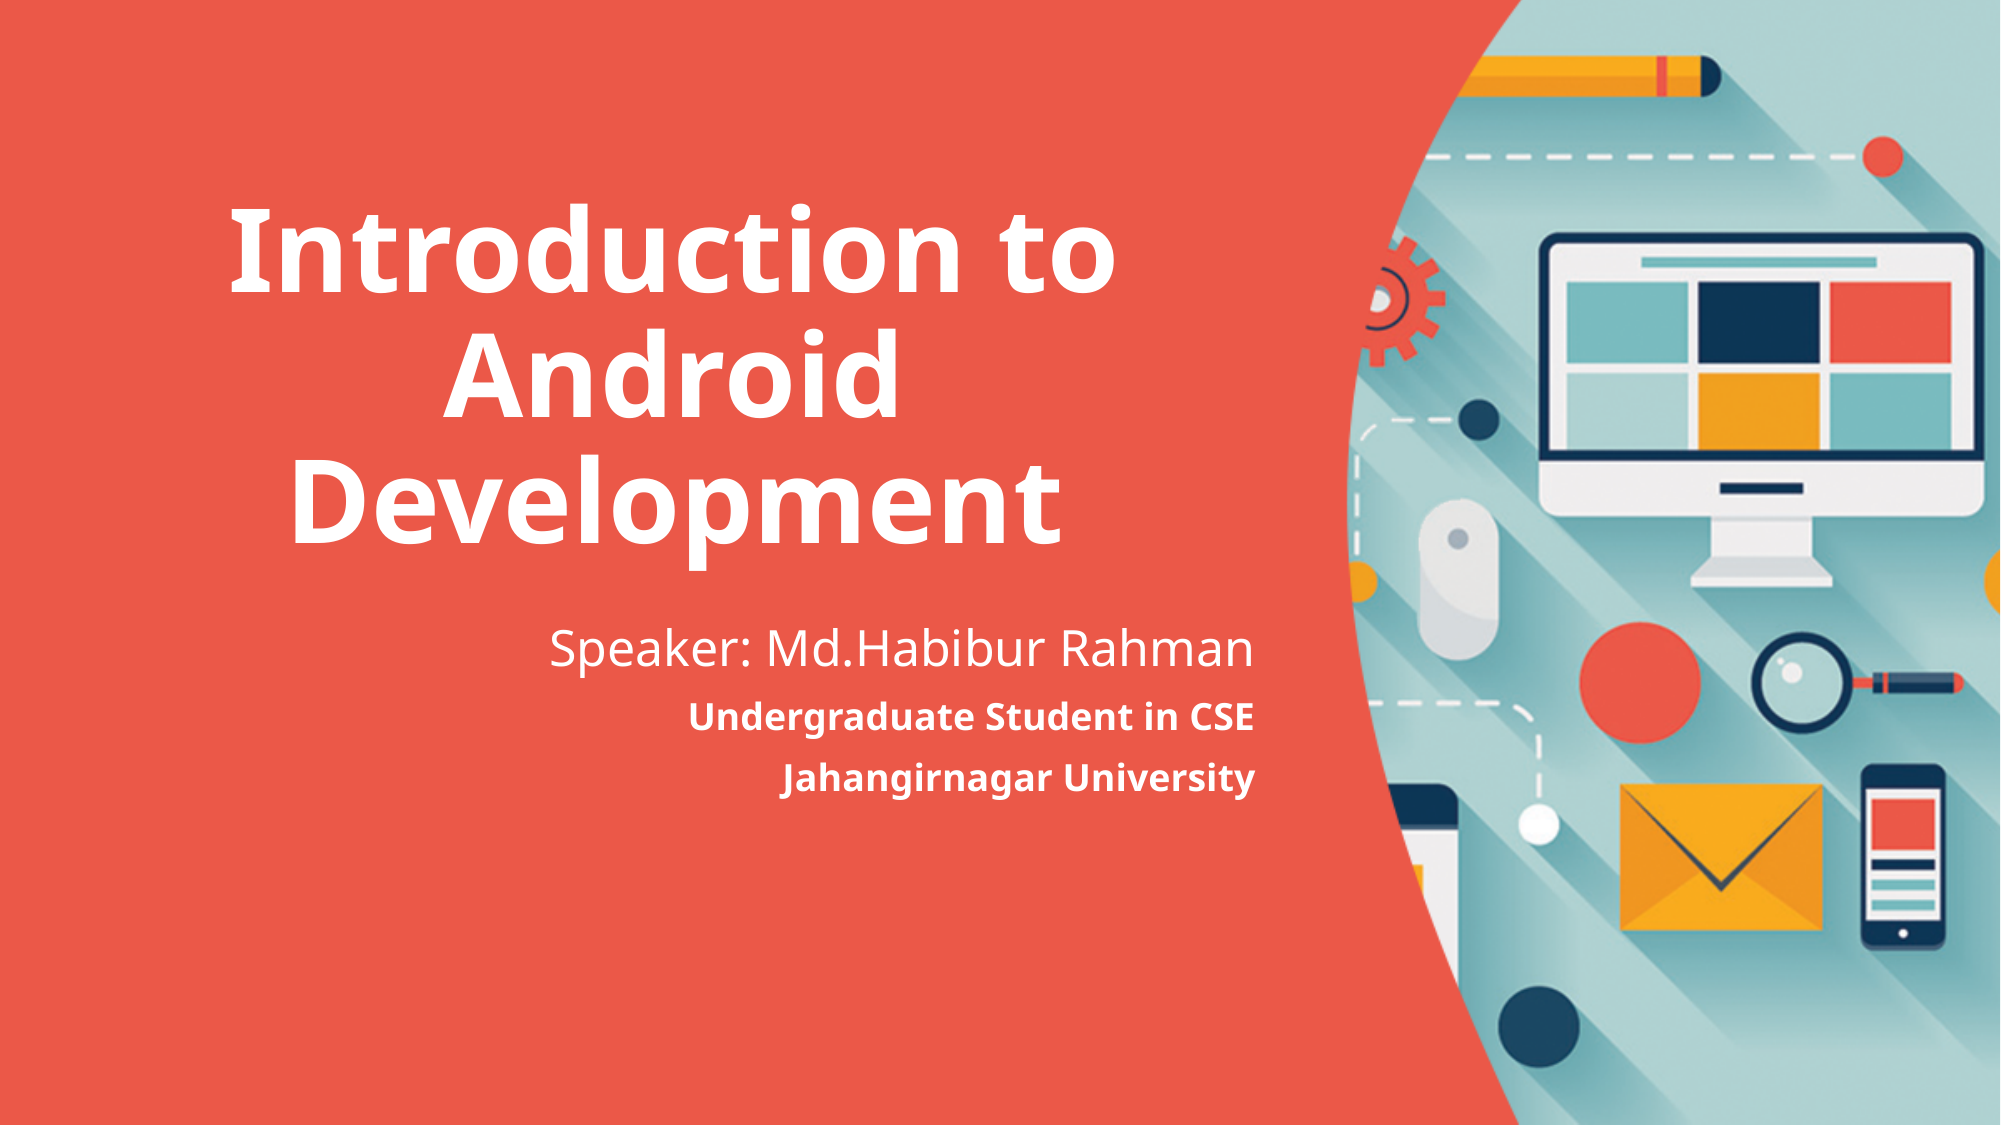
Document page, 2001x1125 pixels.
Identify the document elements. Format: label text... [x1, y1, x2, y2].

title Introduction to Android Development [131, 184, 1218, 576]
subtitle Speaker: Md.Habibur Rahman Undergraduate Student in CSE Jahangirnagar University [183, 615, 1271, 888]
picture [0, 0, 2001, 1125]
